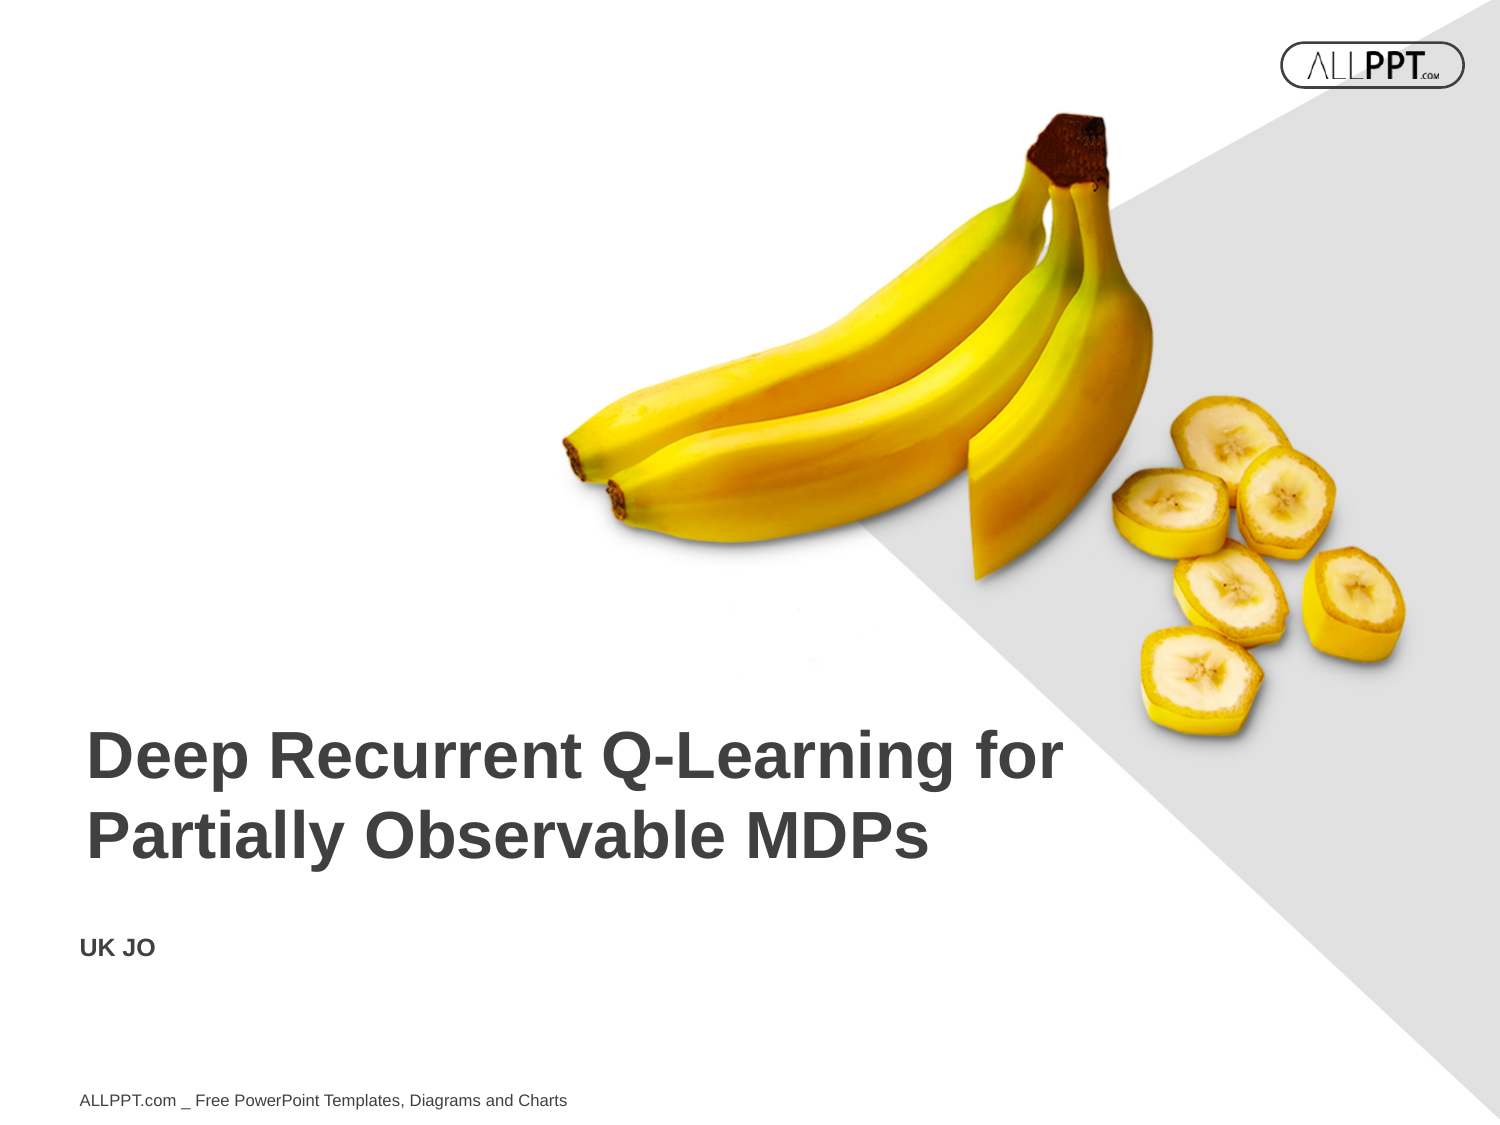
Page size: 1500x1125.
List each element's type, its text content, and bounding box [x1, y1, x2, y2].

picture [0, 0, 1500, 1125]
text_box ALLPPT.com _ Free PowerPoint Templates, Diagrams and Charts [64, 1082, 1500, 1117]
text_box UK JO [64, 923, 851, 969]
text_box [1281, 42, 1464, 88]
text_box Deep Recurrent Q-Learning for Partially Observable MDPs [72, 704, 1112, 879]
